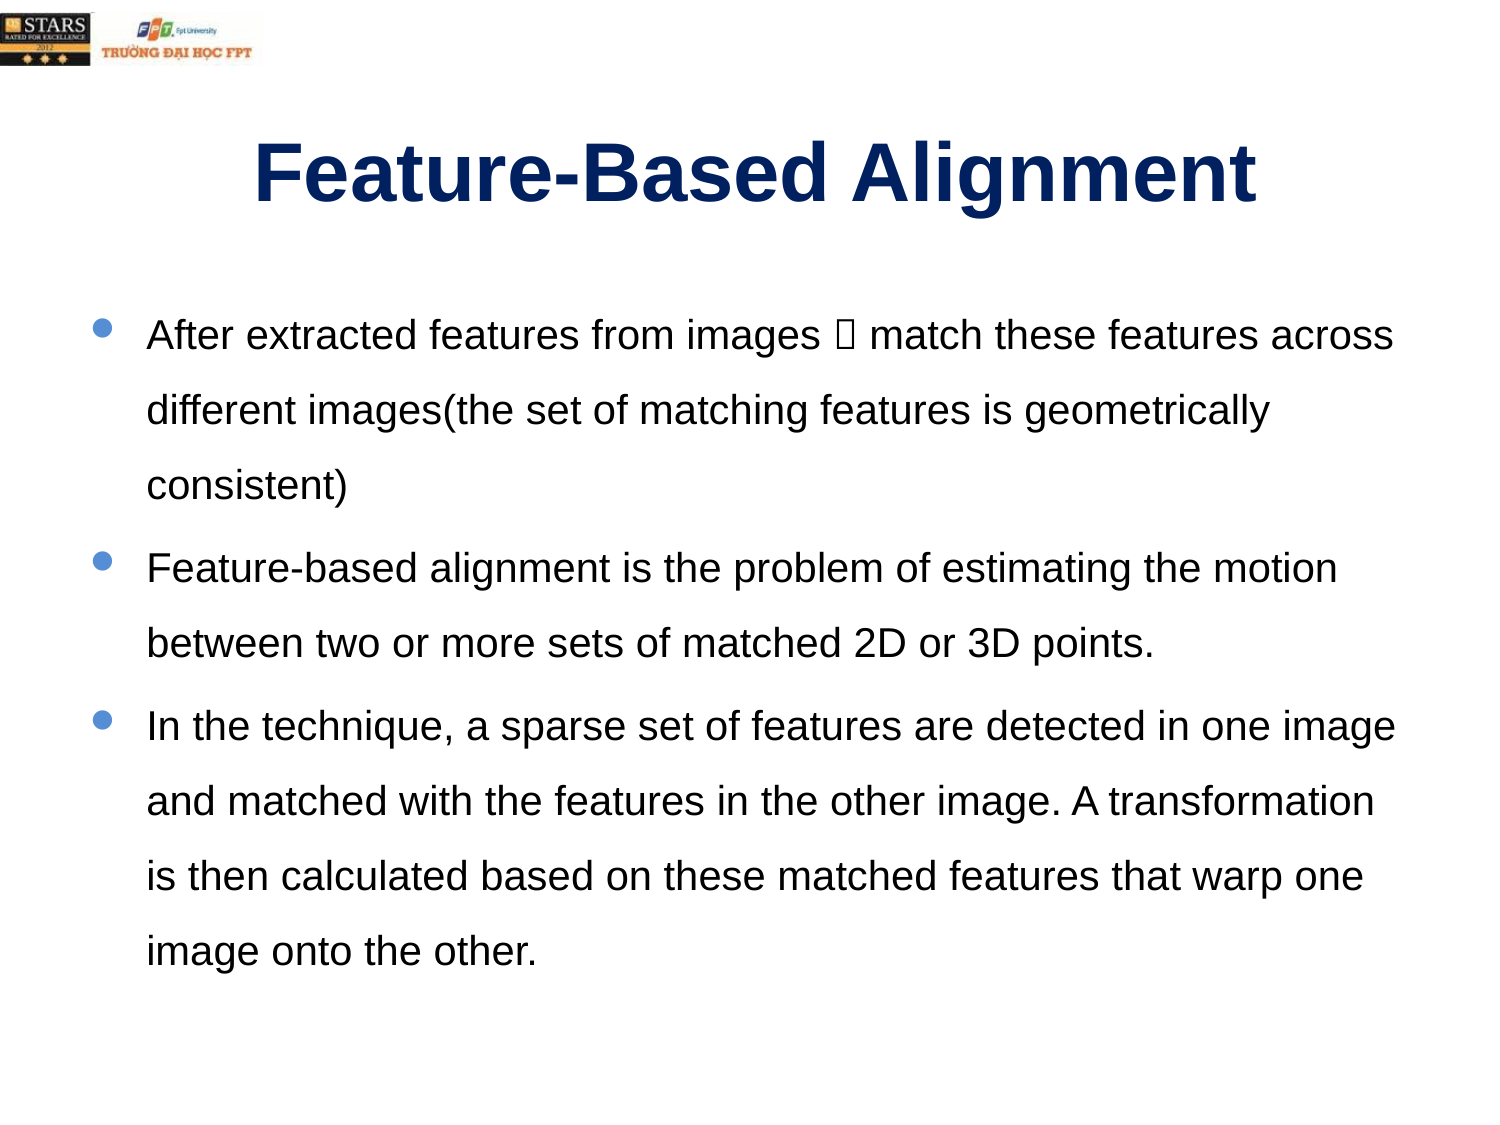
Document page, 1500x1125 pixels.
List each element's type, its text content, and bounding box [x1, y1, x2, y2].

picture [0, 12, 263, 66]
list After extracted features from images  match these features across different images(the set of matching features is geometrically consistent) Feature-based alignment is the problem of estimating the motion between two or more sets of matched 2D or 3D points. In the technique, a sparse set of features are detected in one image and matched with the features in the other image. A transformation is then calculated based on these matched features that warp one image onto the other. [75, 275, 1425, 1043]
title Feature-Based Alignment [80, 97, 1431, 240]
